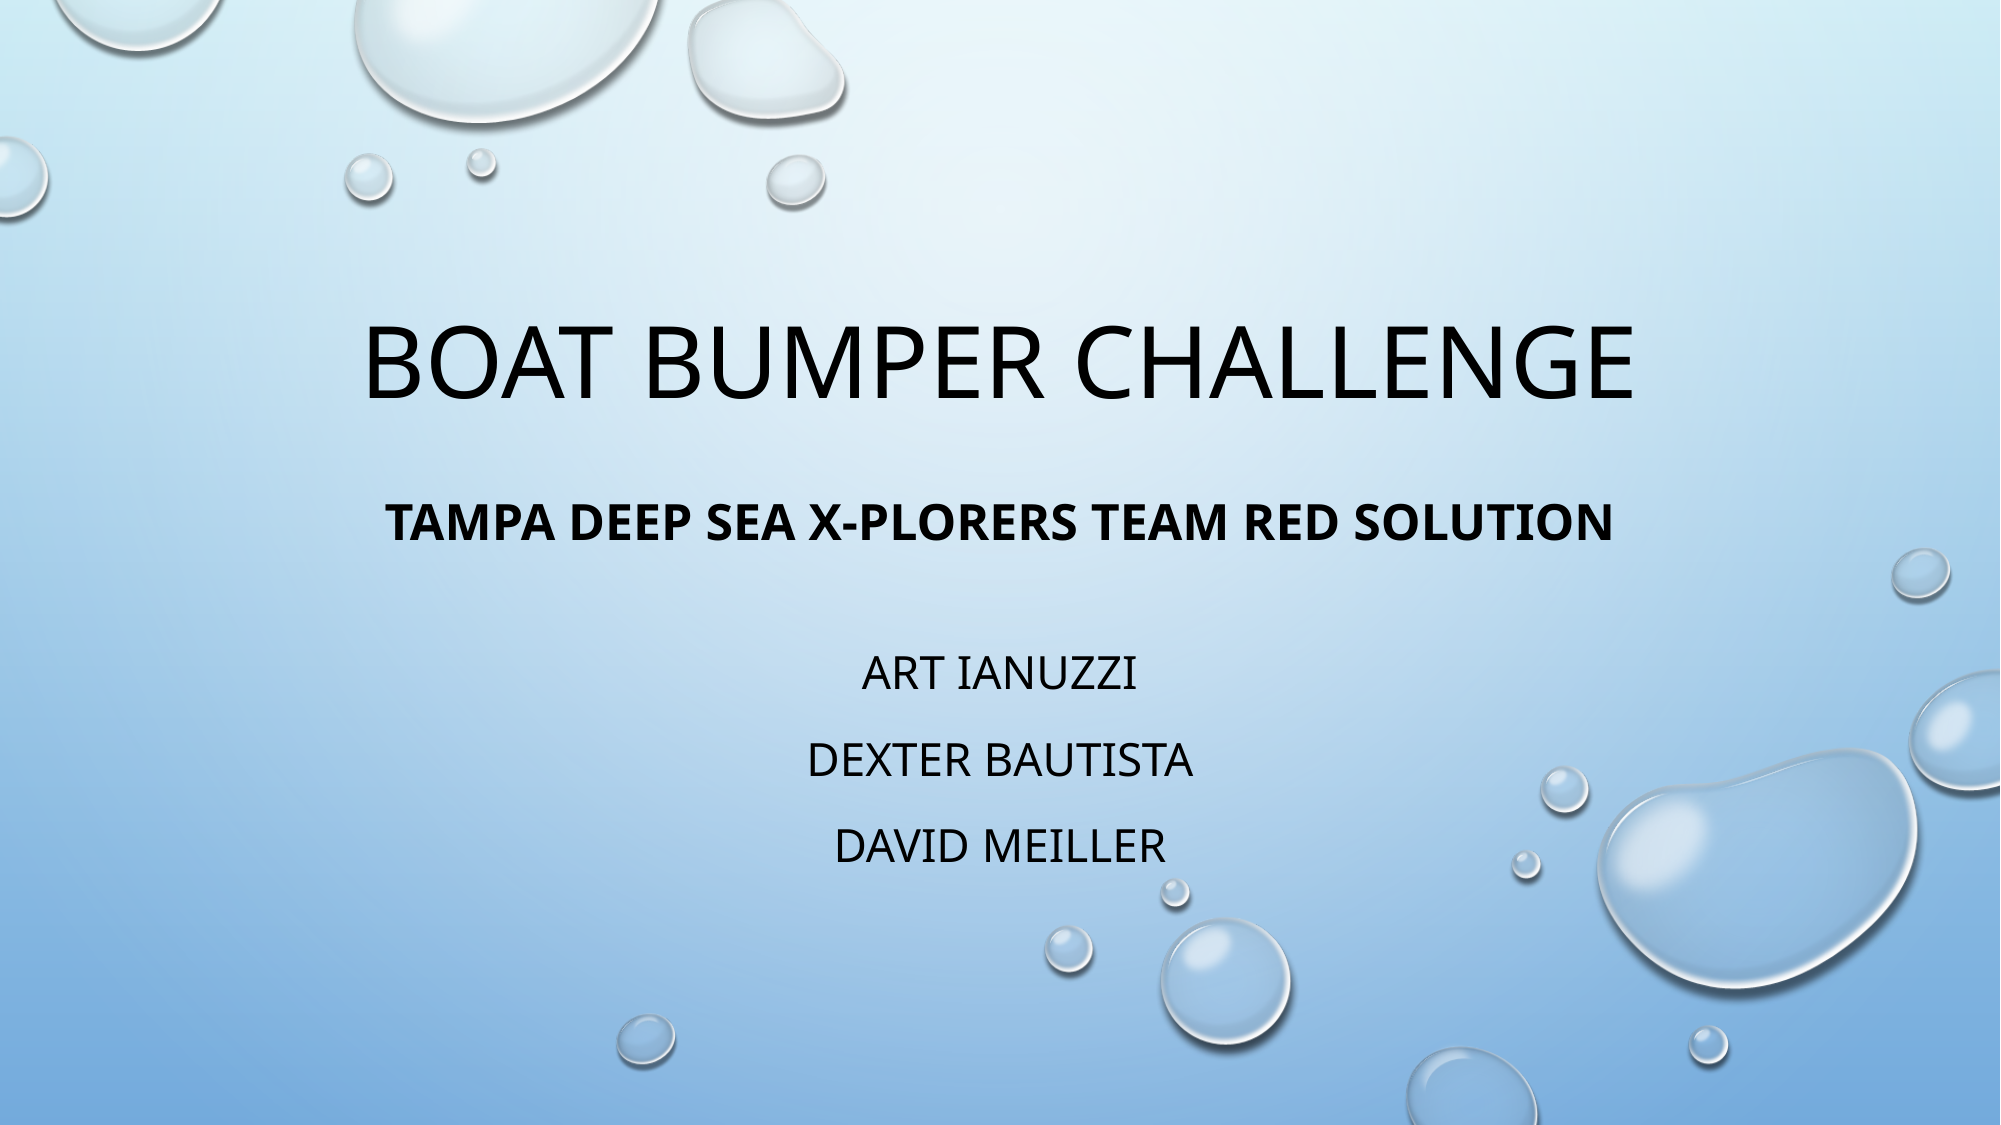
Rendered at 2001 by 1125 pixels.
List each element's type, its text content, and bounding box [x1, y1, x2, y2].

picture [0, 0, 2000, 1125]
text_box Art Ianuzzi Dexter Bautista David Meiller [287, 624, 1713, 933]
title Boat bumper Challenge [287, 213, 1713, 428]
subtitle Tampa Deep Sea X-Plorers Team Red Solution [287, 470, 1713, 569]
